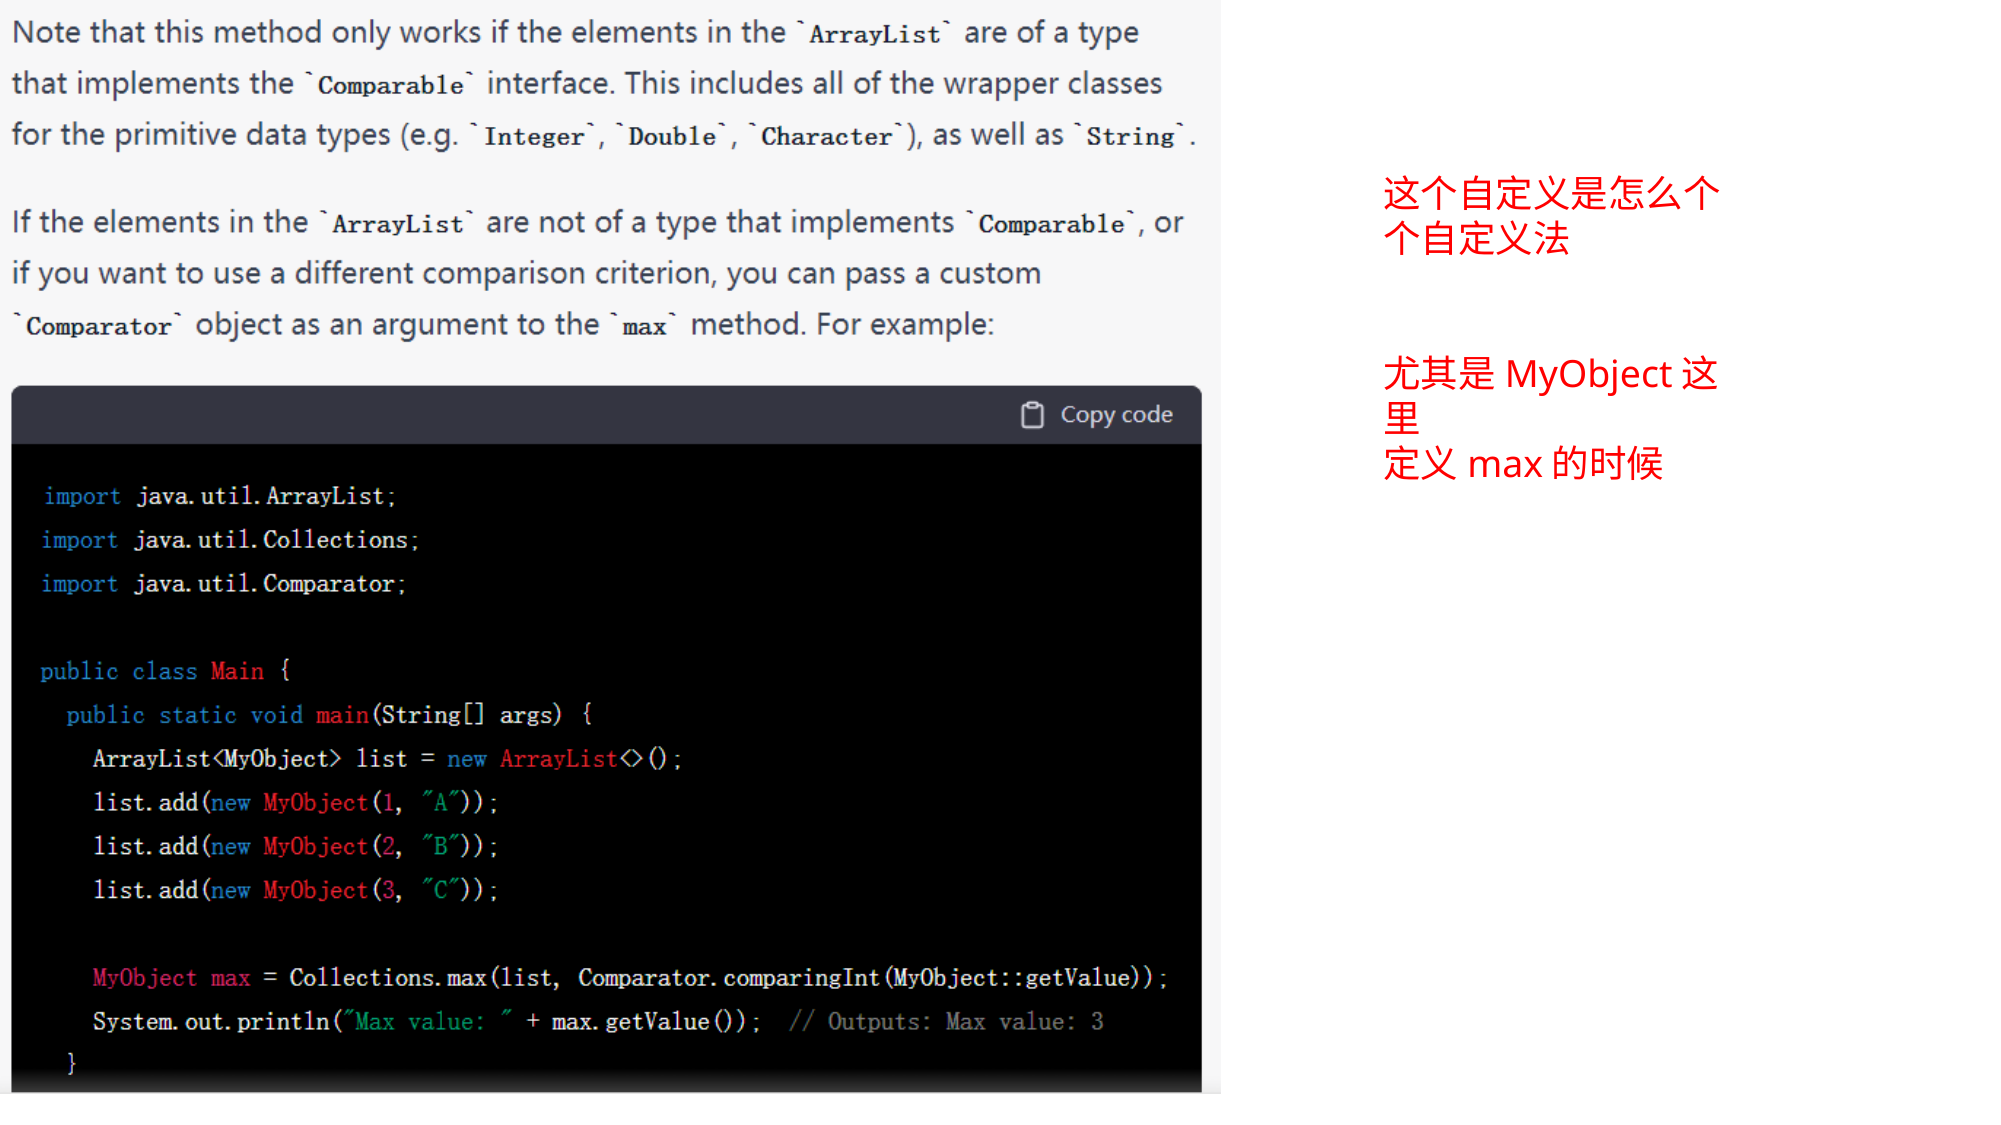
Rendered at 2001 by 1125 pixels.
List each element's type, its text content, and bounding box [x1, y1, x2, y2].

text_box 这个自定义是怎么个个自定义法 尤其是MyObject这里 定义max的时候 [1368, 162, 1761, 493]
picture [0, 0, 1221, 1094]
